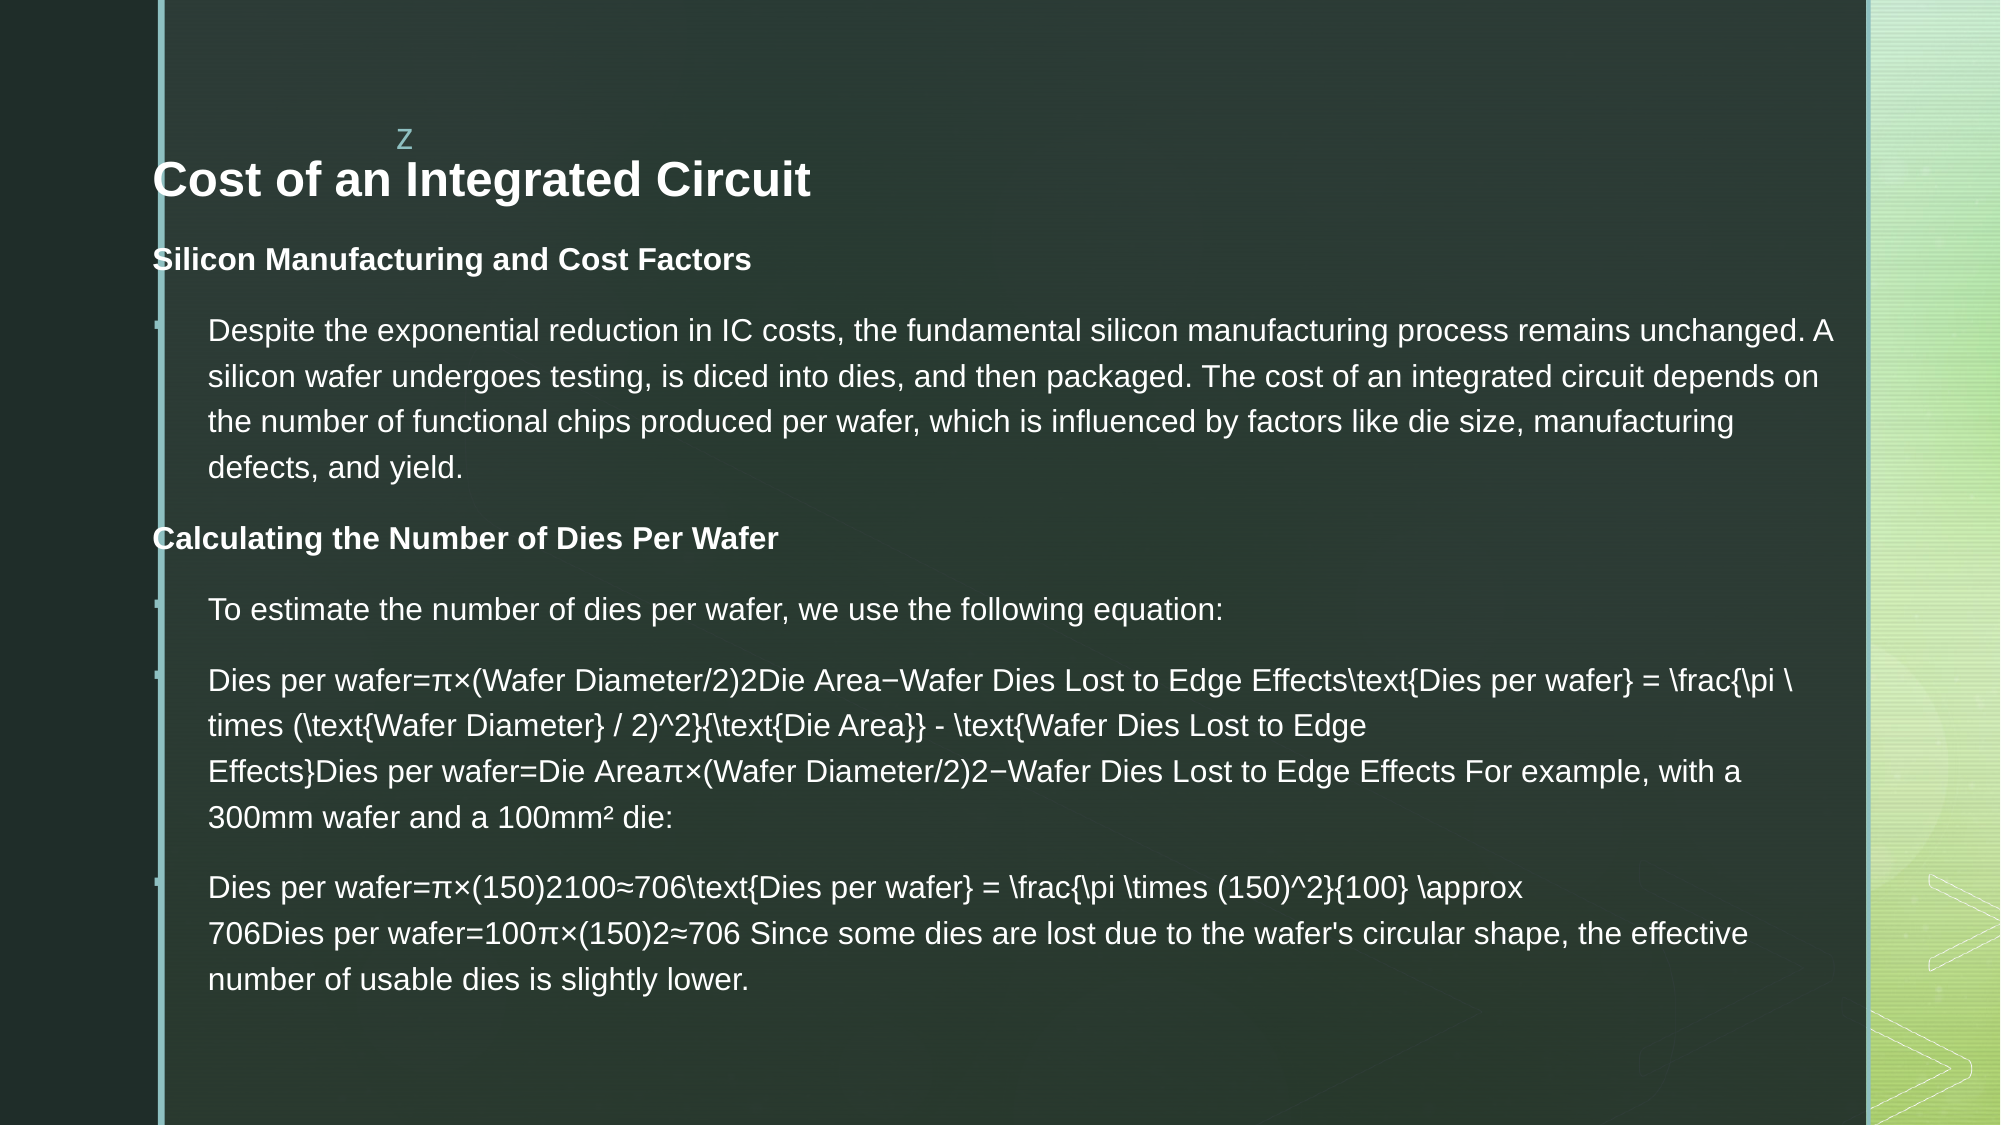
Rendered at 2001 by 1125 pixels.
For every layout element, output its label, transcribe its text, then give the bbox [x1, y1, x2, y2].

picture [1871, 0, 2001, 1125]
list Cost of an Integrated Circuit Silicon Manufacturing and Cost Factors Despite the exponential reduction in IC costs, the fundamental silicon manufacturing process remains unchanged. A silicon wafer undergoes testing, is diced into dies, and then packaged. The cost of an integrated circuit depends on the number of functional chips produced per wafer, which is influenced by factors like die size, manufacturing defects, and yield. Calculating the Number of Dies Per Wafer To estimate the number of dies per wafer, we use the following equation: Dies per wafer=π×(Wafer Diameter/2)2Die Area−Wafer Dies Lost to Edge Effects\text{Dies per wafer} = \frac{\pi \times (\text{Wafer Diameter} / 2)^2}{\text{Die Area}} - \text{Wafer Dies Lost to Edge Effects}Dies per wafer=Die Areaπ×(Wafer Diameter/2)2​−Wafer Dies Lost to Edge Effects For example, with a 300mm wafer and a 100mm² die: Dies per wafer=π×(150)2100≈706\text{Dies per wafer} = \frac{\pi \times (150)^2}{100} \approx 706Dies per wafer=100π×(150)2​≈706 Since some dies are lost due to the wafer's circular shape, the effective number of usable dies is slightly lower. [137, 128, 1863, 1014]
